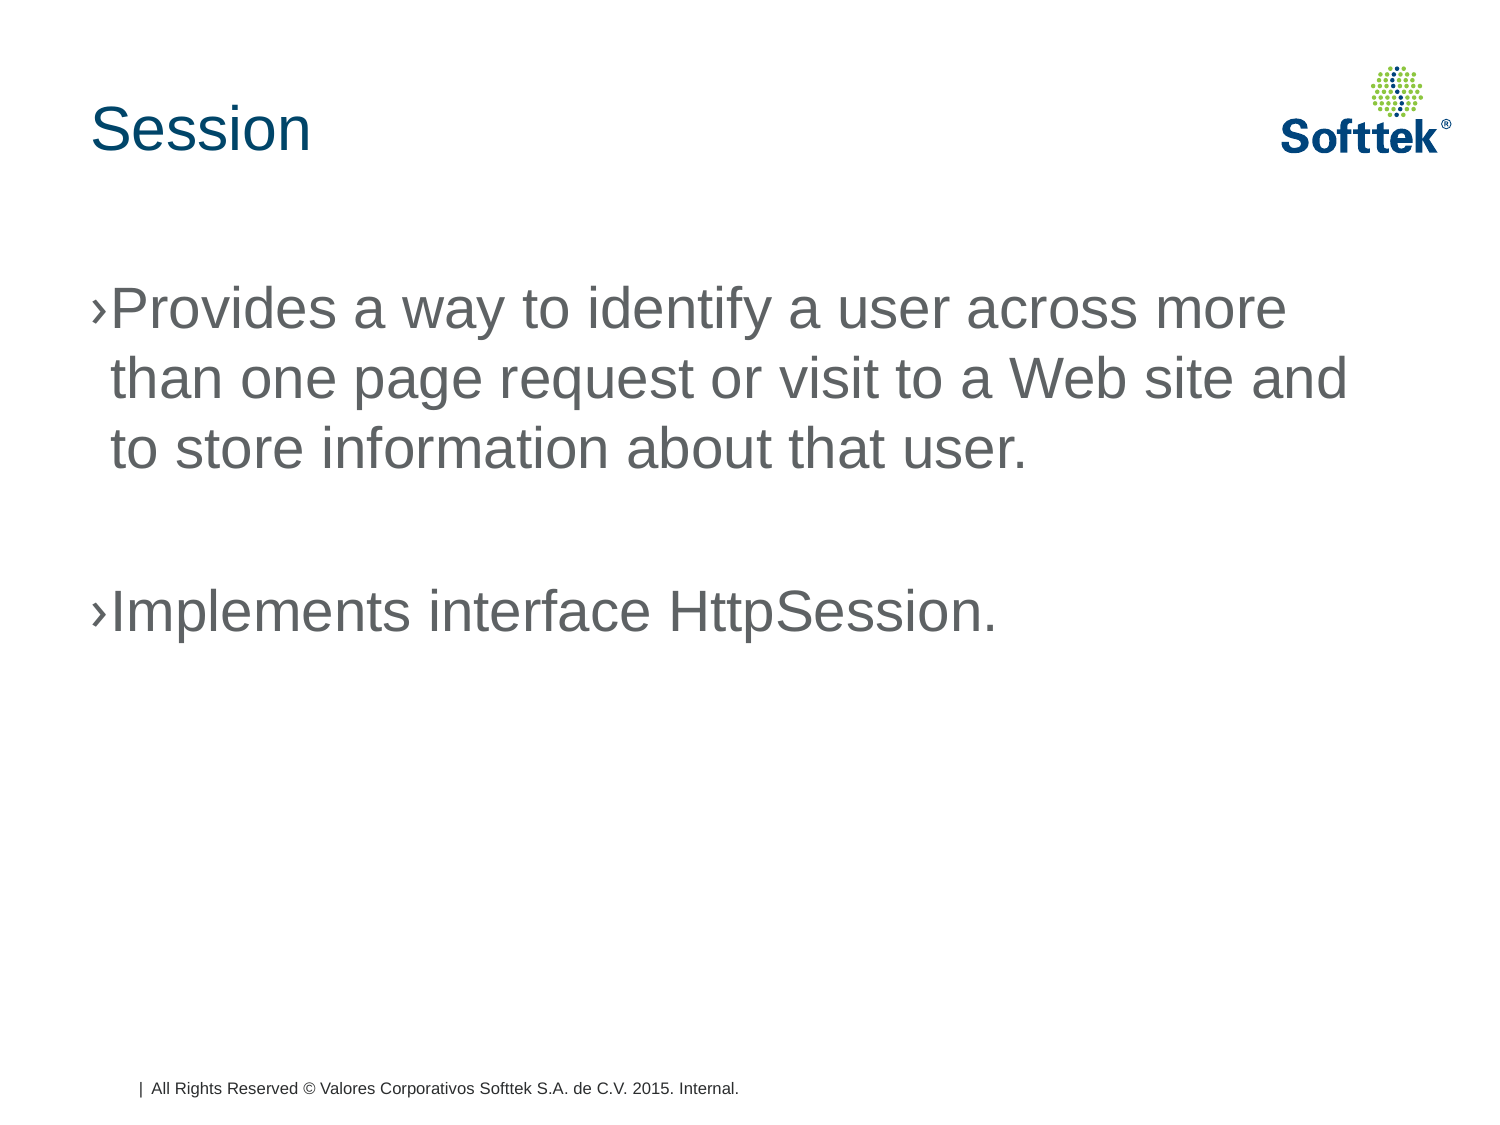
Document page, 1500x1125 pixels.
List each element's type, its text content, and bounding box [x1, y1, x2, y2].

list Provides a way to identify a user across more than one page request or visit to a Web site and to store information about that user. Implements interface HttpSession. [75, 262, 1425, 1005]
title Session [74, 31, 1256, 172]
